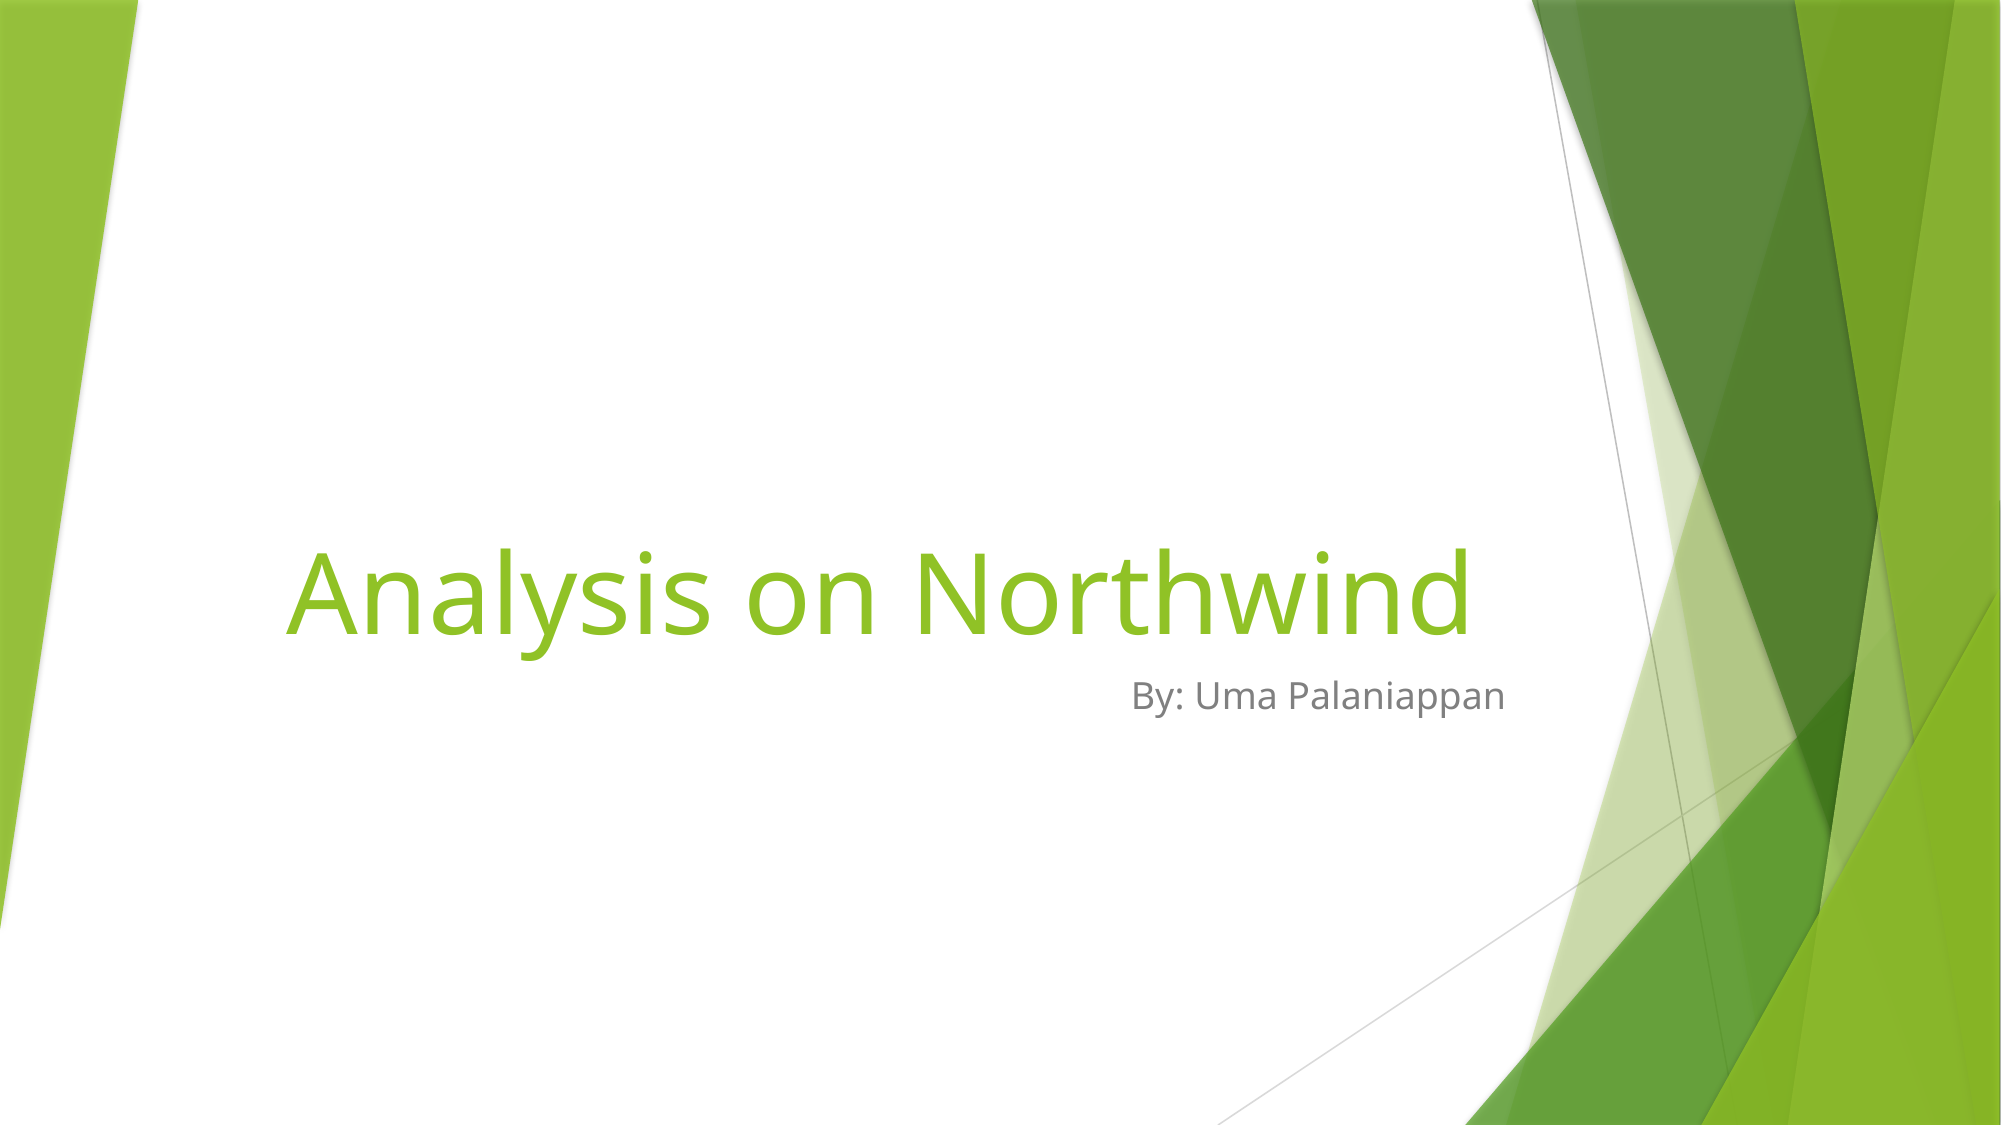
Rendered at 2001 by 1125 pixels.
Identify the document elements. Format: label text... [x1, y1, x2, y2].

title Analysis on Northwind [247, 394, 1522, 664]
subtitle By: Uma Palaniappan [247, 664, 1522, 845]
